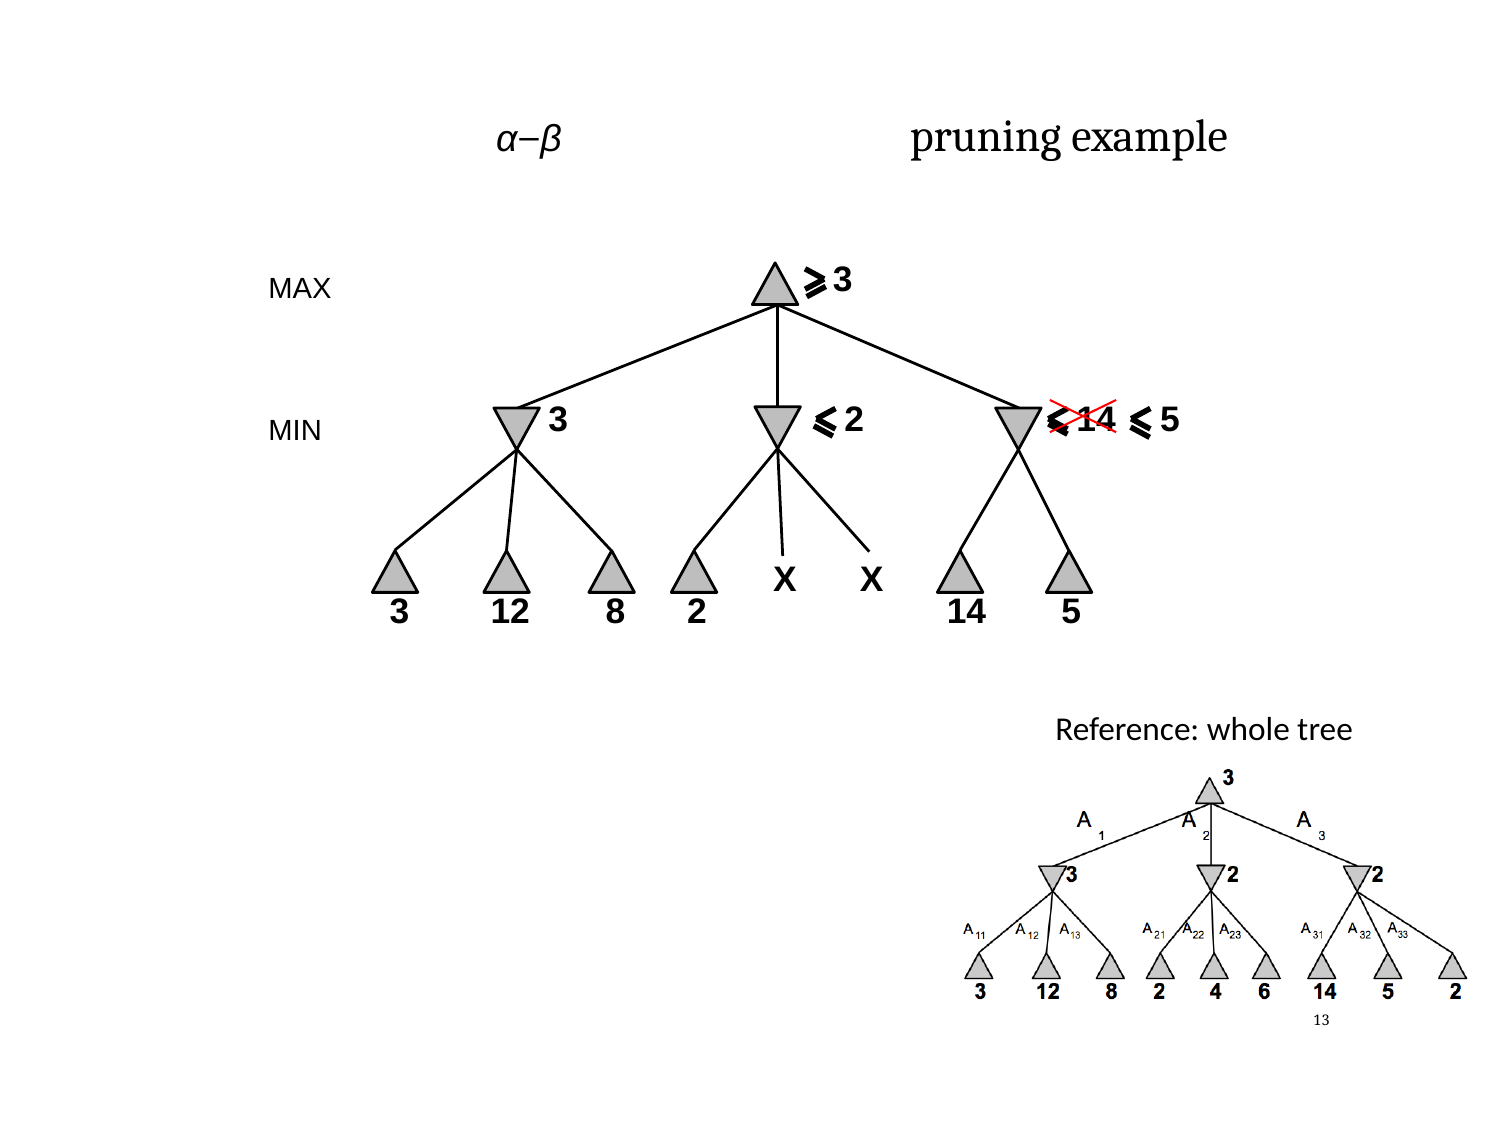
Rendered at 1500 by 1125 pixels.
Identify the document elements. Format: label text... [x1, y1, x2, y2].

text_box [752, 262, 798, 305]
slide_number 13 [1309, 1014, 1334, 1125]
text_box [937, 550, 983, 593]
text_box 3 [546, 396, 571, 439]
text_box [483, 550, 530, 593]
text_box MAX [266, 269, 337, 305]
text_box 2 [842, 395, 867, 439]
text_box [995, 407, 1042, 449]
text_box 8 2 [603, 588, 709, 632]
text_box 14 5 [1074, 395, 1182, 439]
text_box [949, 699, 1476, 1005]
text_box X X [771, 556, 886, 599]
text_box [372, 550, 418, 593]
text_box 3 [831, 256, 856, 299]
text_box [754, 406, 801, 449]
text_box [671, 550, 717, 593]
text_box [588, 550, 633, 593]
text_box [493, 407, 540, 450]
text_box 5 [1059, 593, 1084, 632]
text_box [1049, 399, 1117, 433]
text_box MIN [266, 411, 327, 447]
text_box 12 [488, 588, 534, 632]
text_box [1046, 550, 1092, 593]
text_box 3 [387, 593, 413, 632]
text_box 14 [944, 588, 990, 632]
title α–β pruning example [174, 115, 1326, 304]
